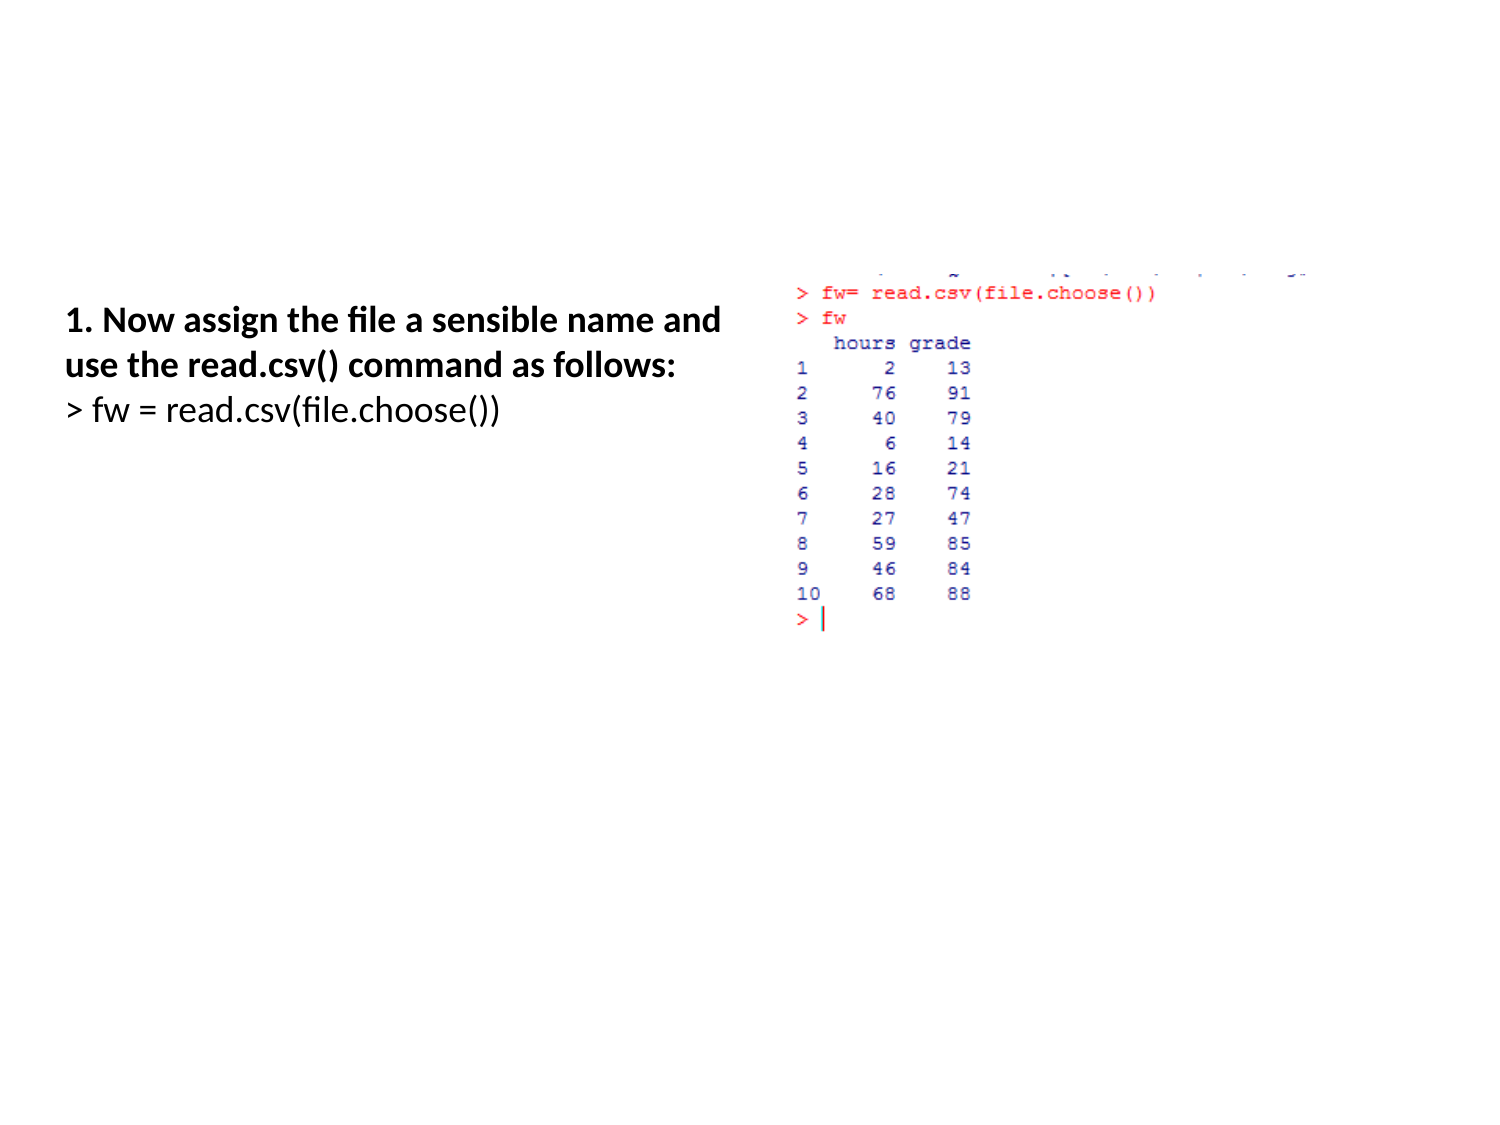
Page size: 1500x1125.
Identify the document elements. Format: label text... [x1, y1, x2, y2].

text_box 1. Now assign the file a sensible name and use the read.csv() command as follows: > fw = read.csv(file.choose()) [49, 287, 738, 438]
picture [787, 274, 1371, 634]
